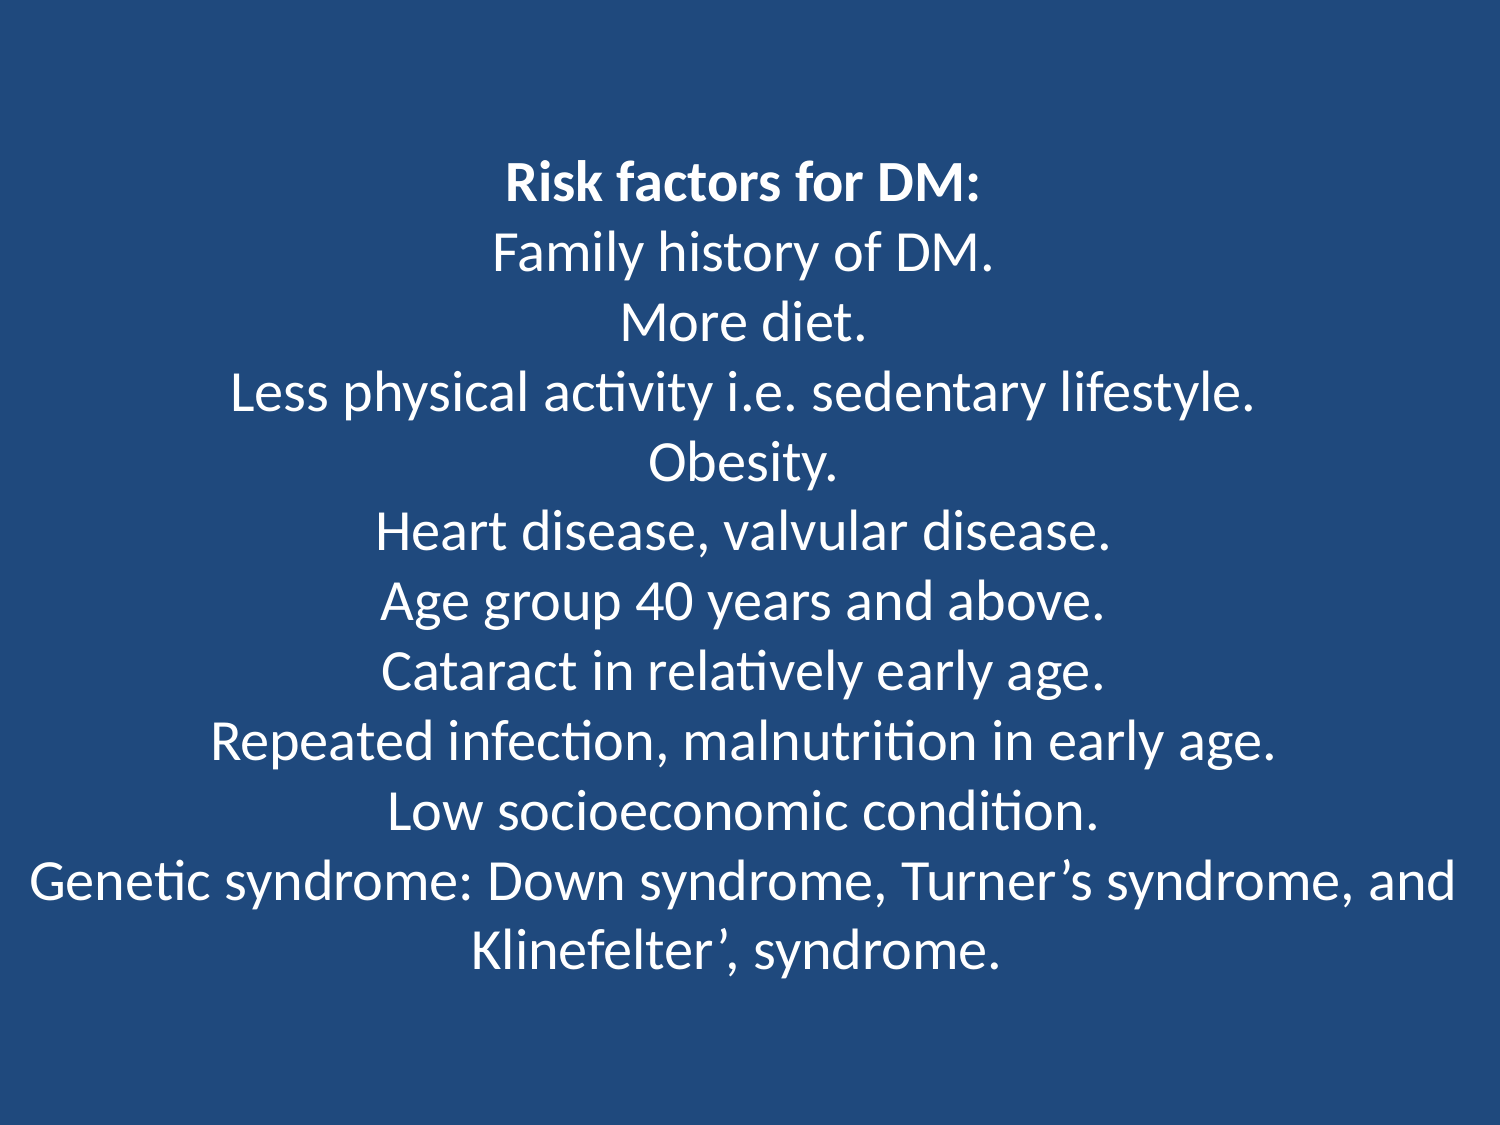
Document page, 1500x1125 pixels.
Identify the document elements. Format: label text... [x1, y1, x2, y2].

title Risk factors for DM: Family history of DM. More diet. Less physical activity i.e. sedentary lifestyle. Obesity. Heart disease, valvular disease. Age group 40 years and above. Cataract in relatively early age. Repeated infection, malnutrition in early age. Low socioeconomic condition. Genetic syndrome: Down syndrome, Turner’s syndrome, and Klinefelter’, syndrome. [0, 0, 1488, 1125]
